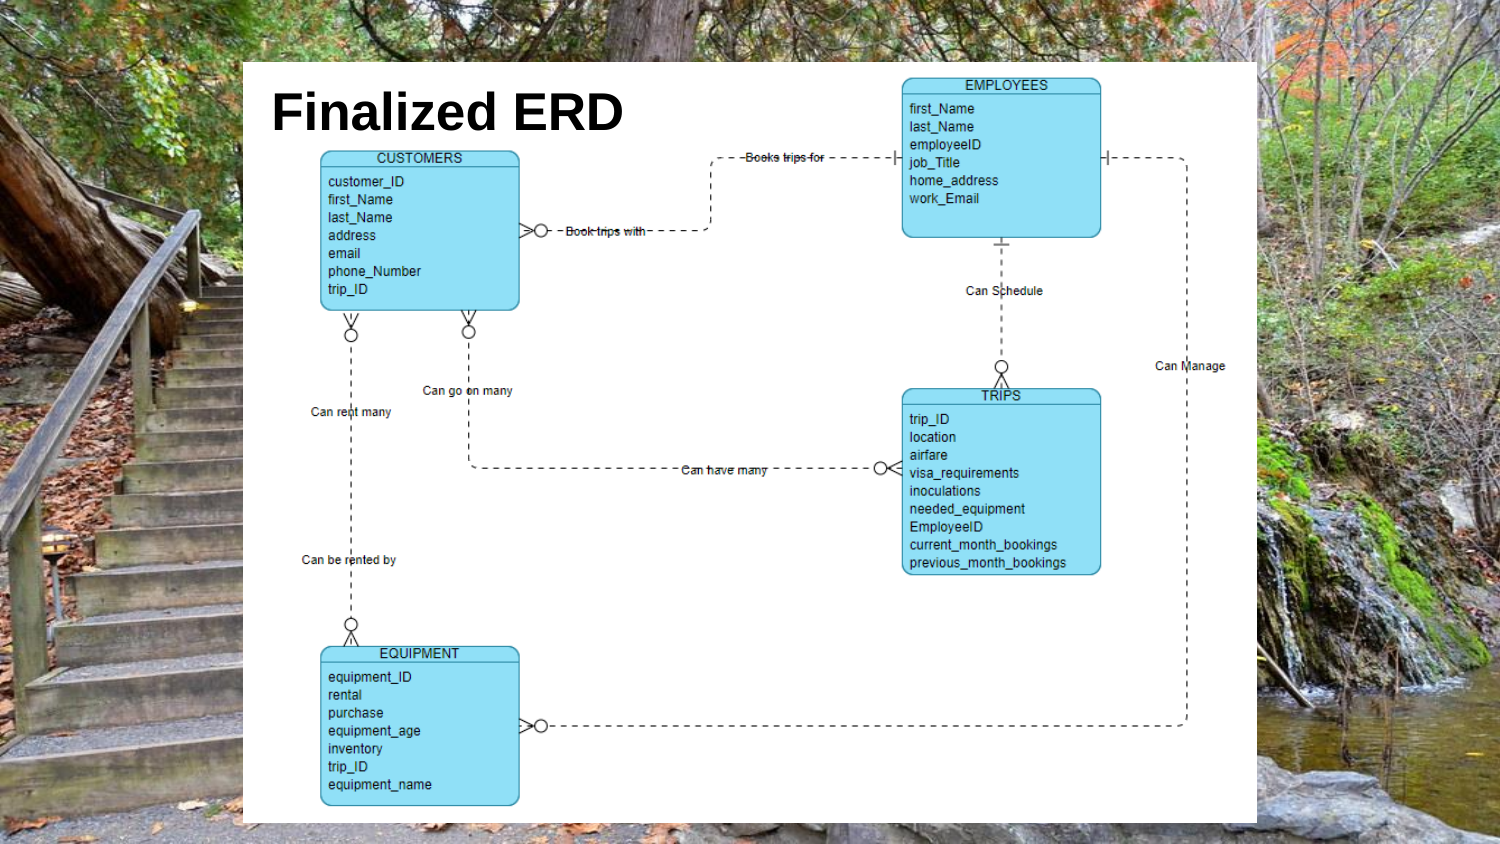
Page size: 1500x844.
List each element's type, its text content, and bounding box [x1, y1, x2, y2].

title Finalized ERD [1259, 62, 1451, 157]
picture [0, 0, 1500, 844]
